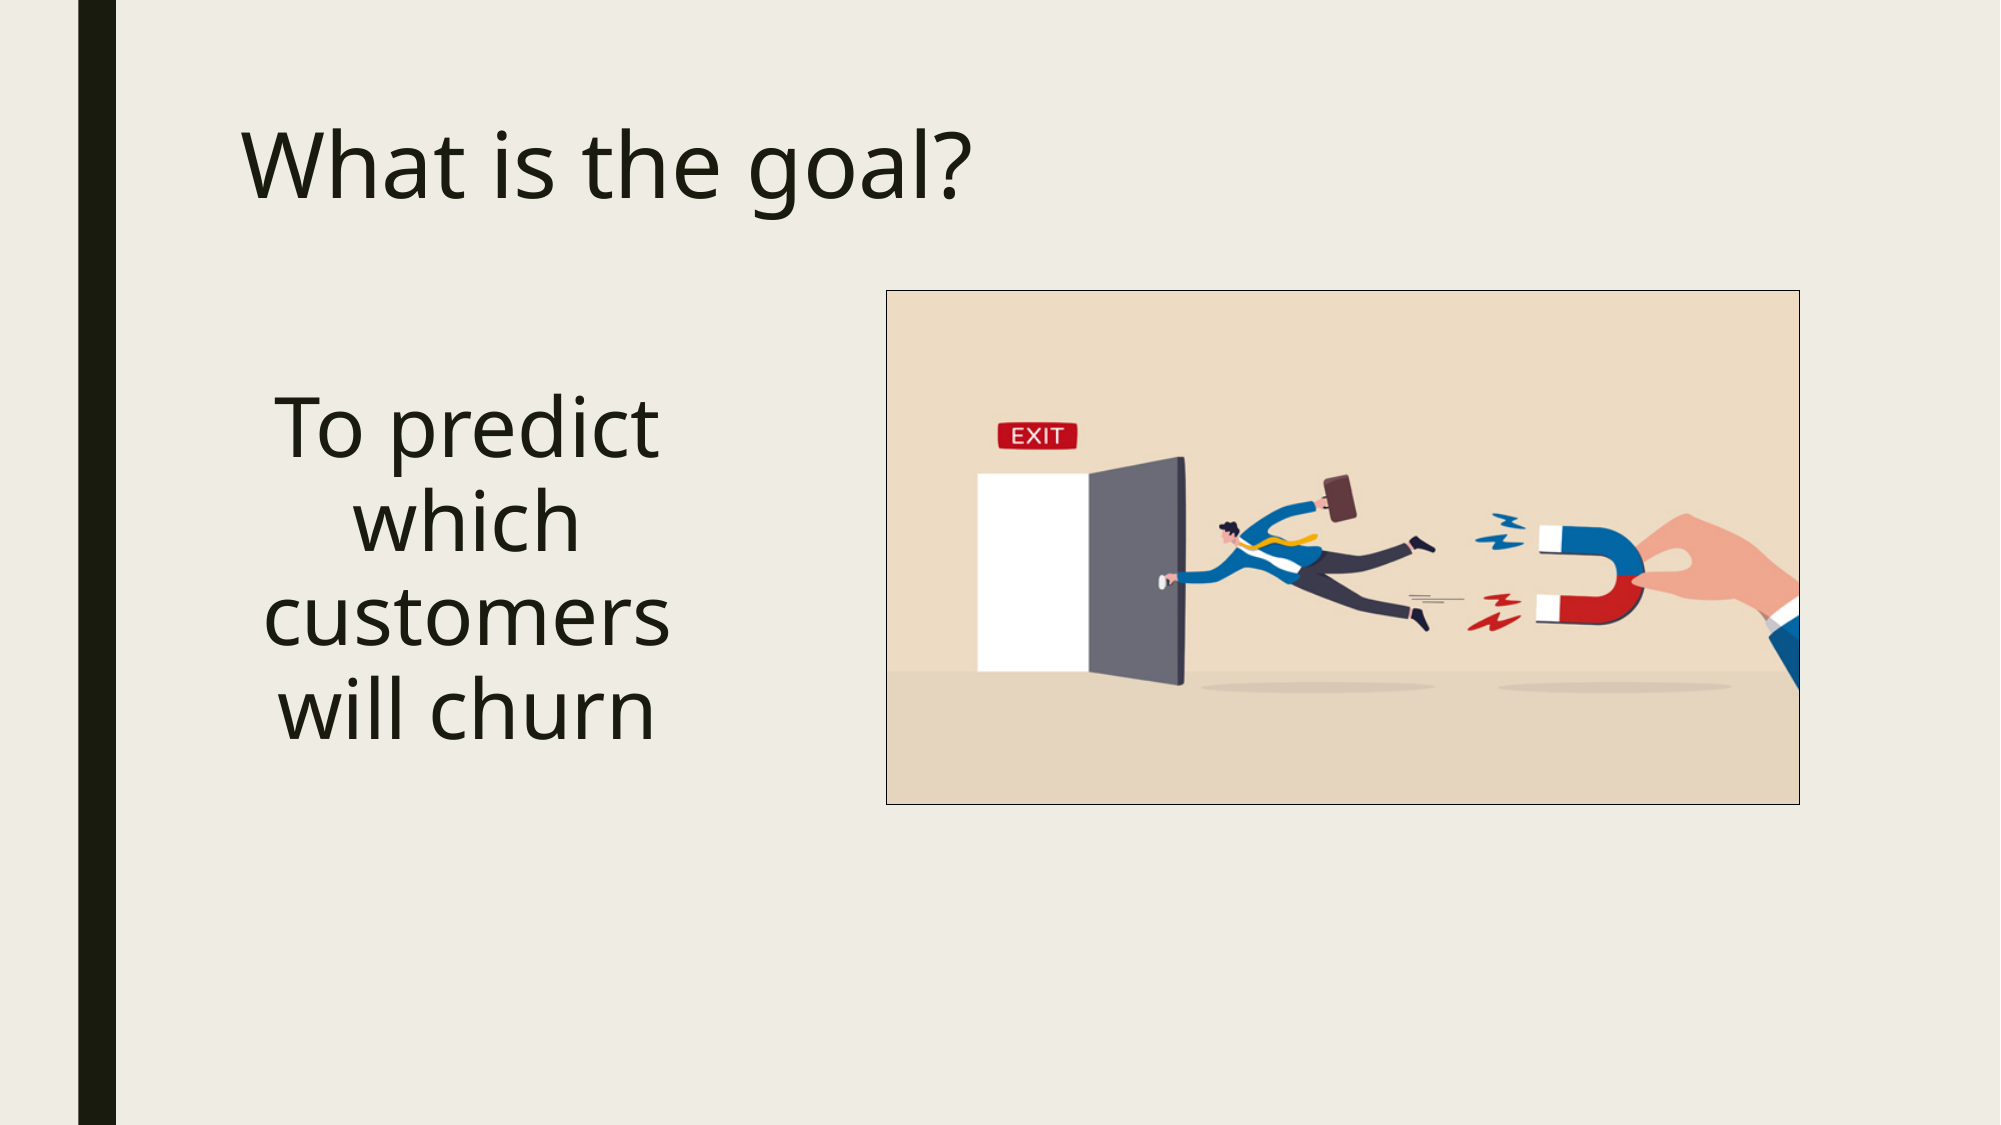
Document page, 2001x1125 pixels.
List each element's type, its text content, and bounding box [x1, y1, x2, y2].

title What is the goal? [225, 112, 1800, 357]
picture [886, 290, 1800, 805]
list To predict which customers will churn [225, 375, 711, 963]
